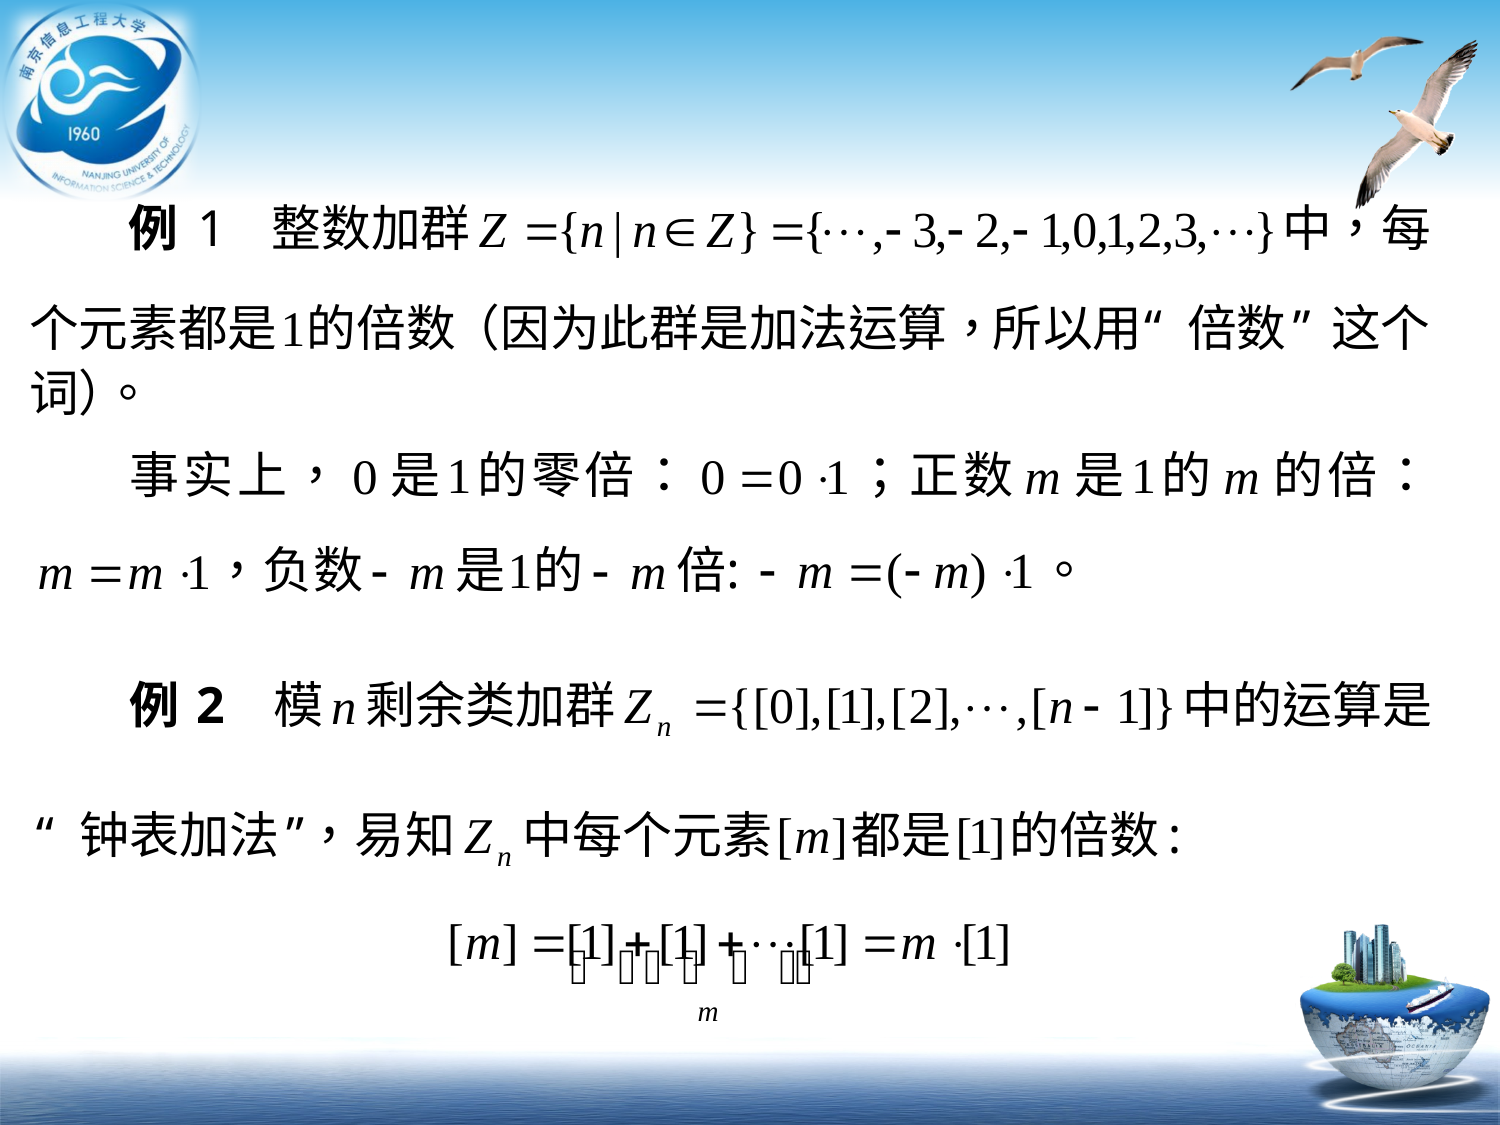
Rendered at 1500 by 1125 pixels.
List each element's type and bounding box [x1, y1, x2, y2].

text_box [29, 442, 1433, 639]
picture [0, 970, 1500, 1125]
text_box [29, 166, 1433, 431]
text_box [29, 645, 1433, 1036]
picture [26, 24, 178, 166]
picture [1289, 35, 1500, 213]
